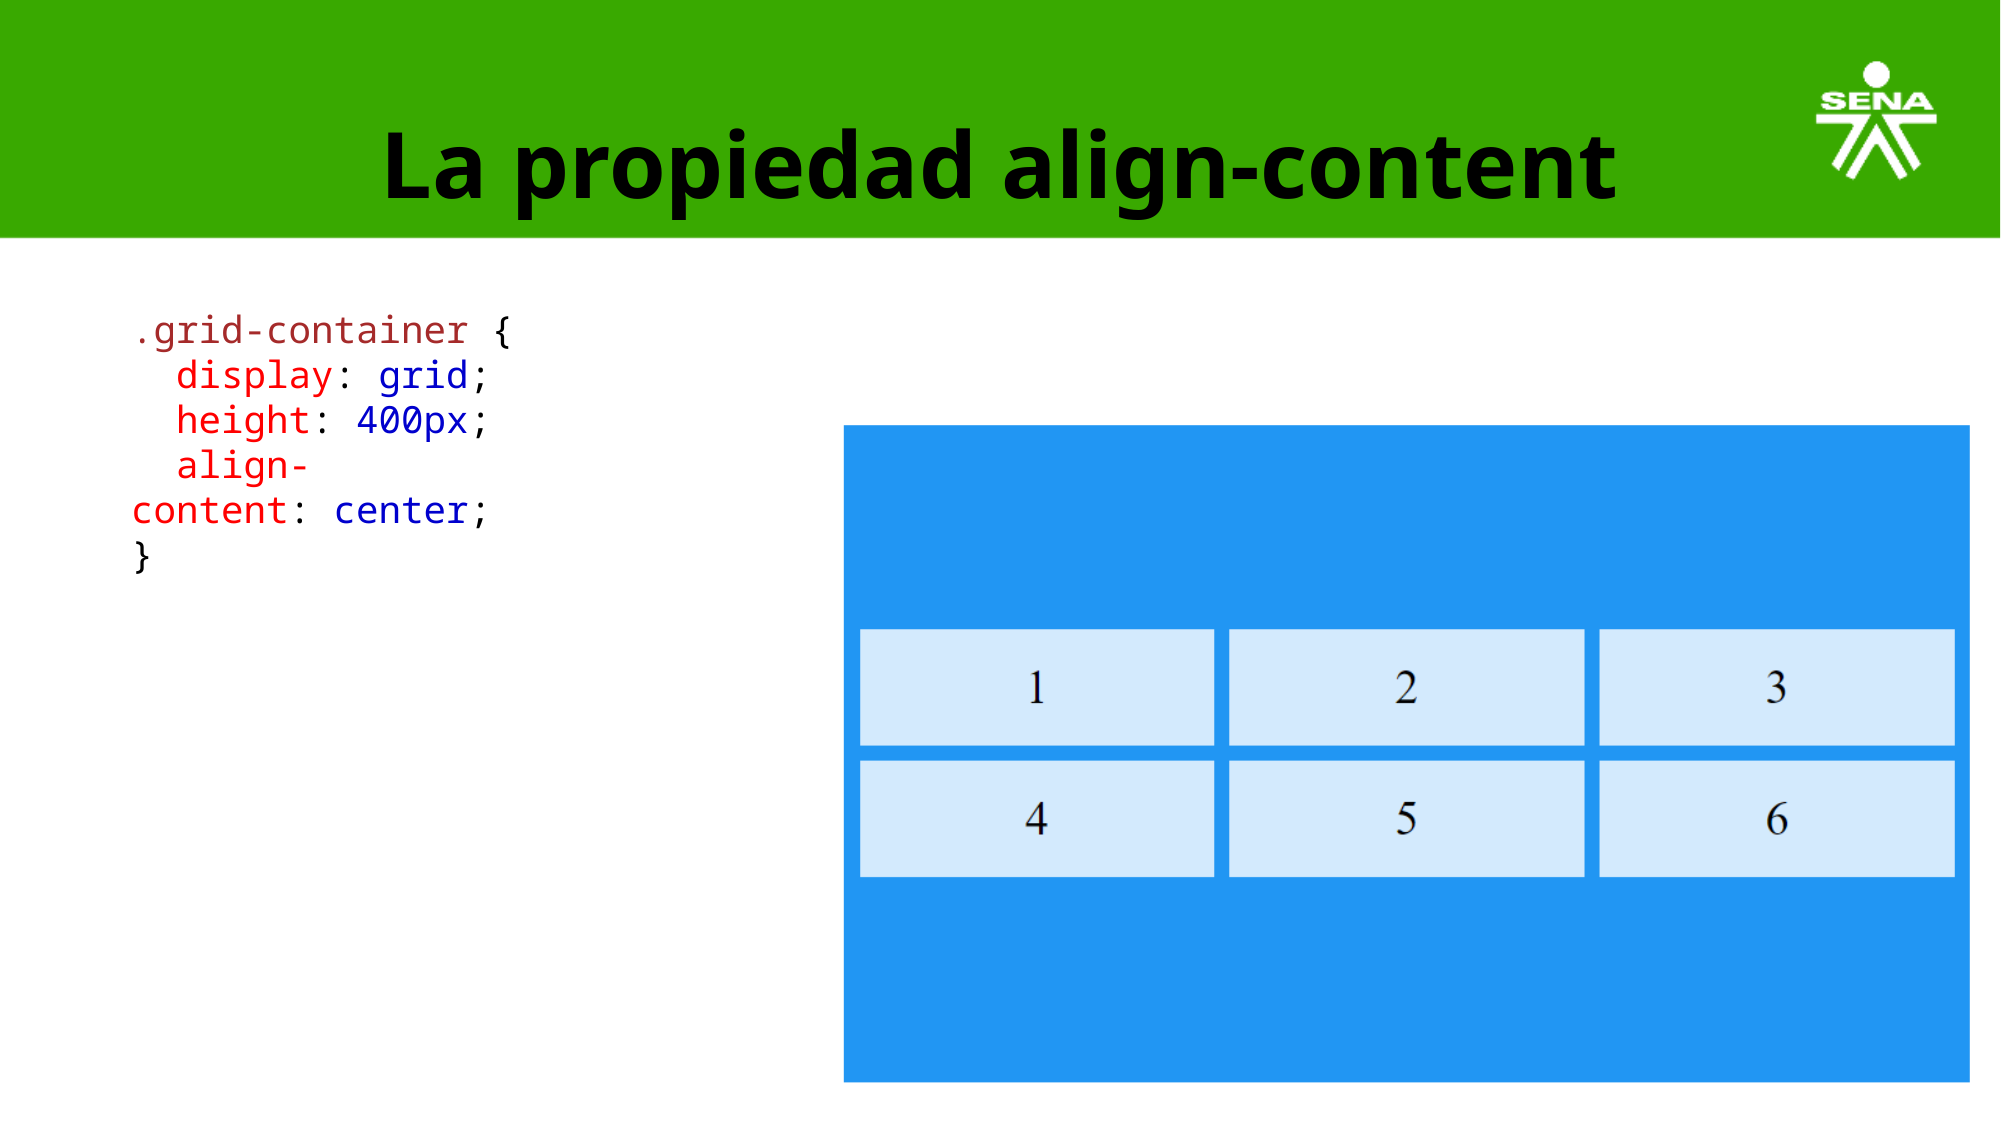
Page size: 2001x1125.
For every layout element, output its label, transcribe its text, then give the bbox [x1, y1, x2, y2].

title La propiedad align-content [137, 59, 1863, 278]
text_box .grid-container { display: grid; height: 400px; align-content: center; } [116, 298, 667, 584]
picture [0, 0, 2001, 1125]
